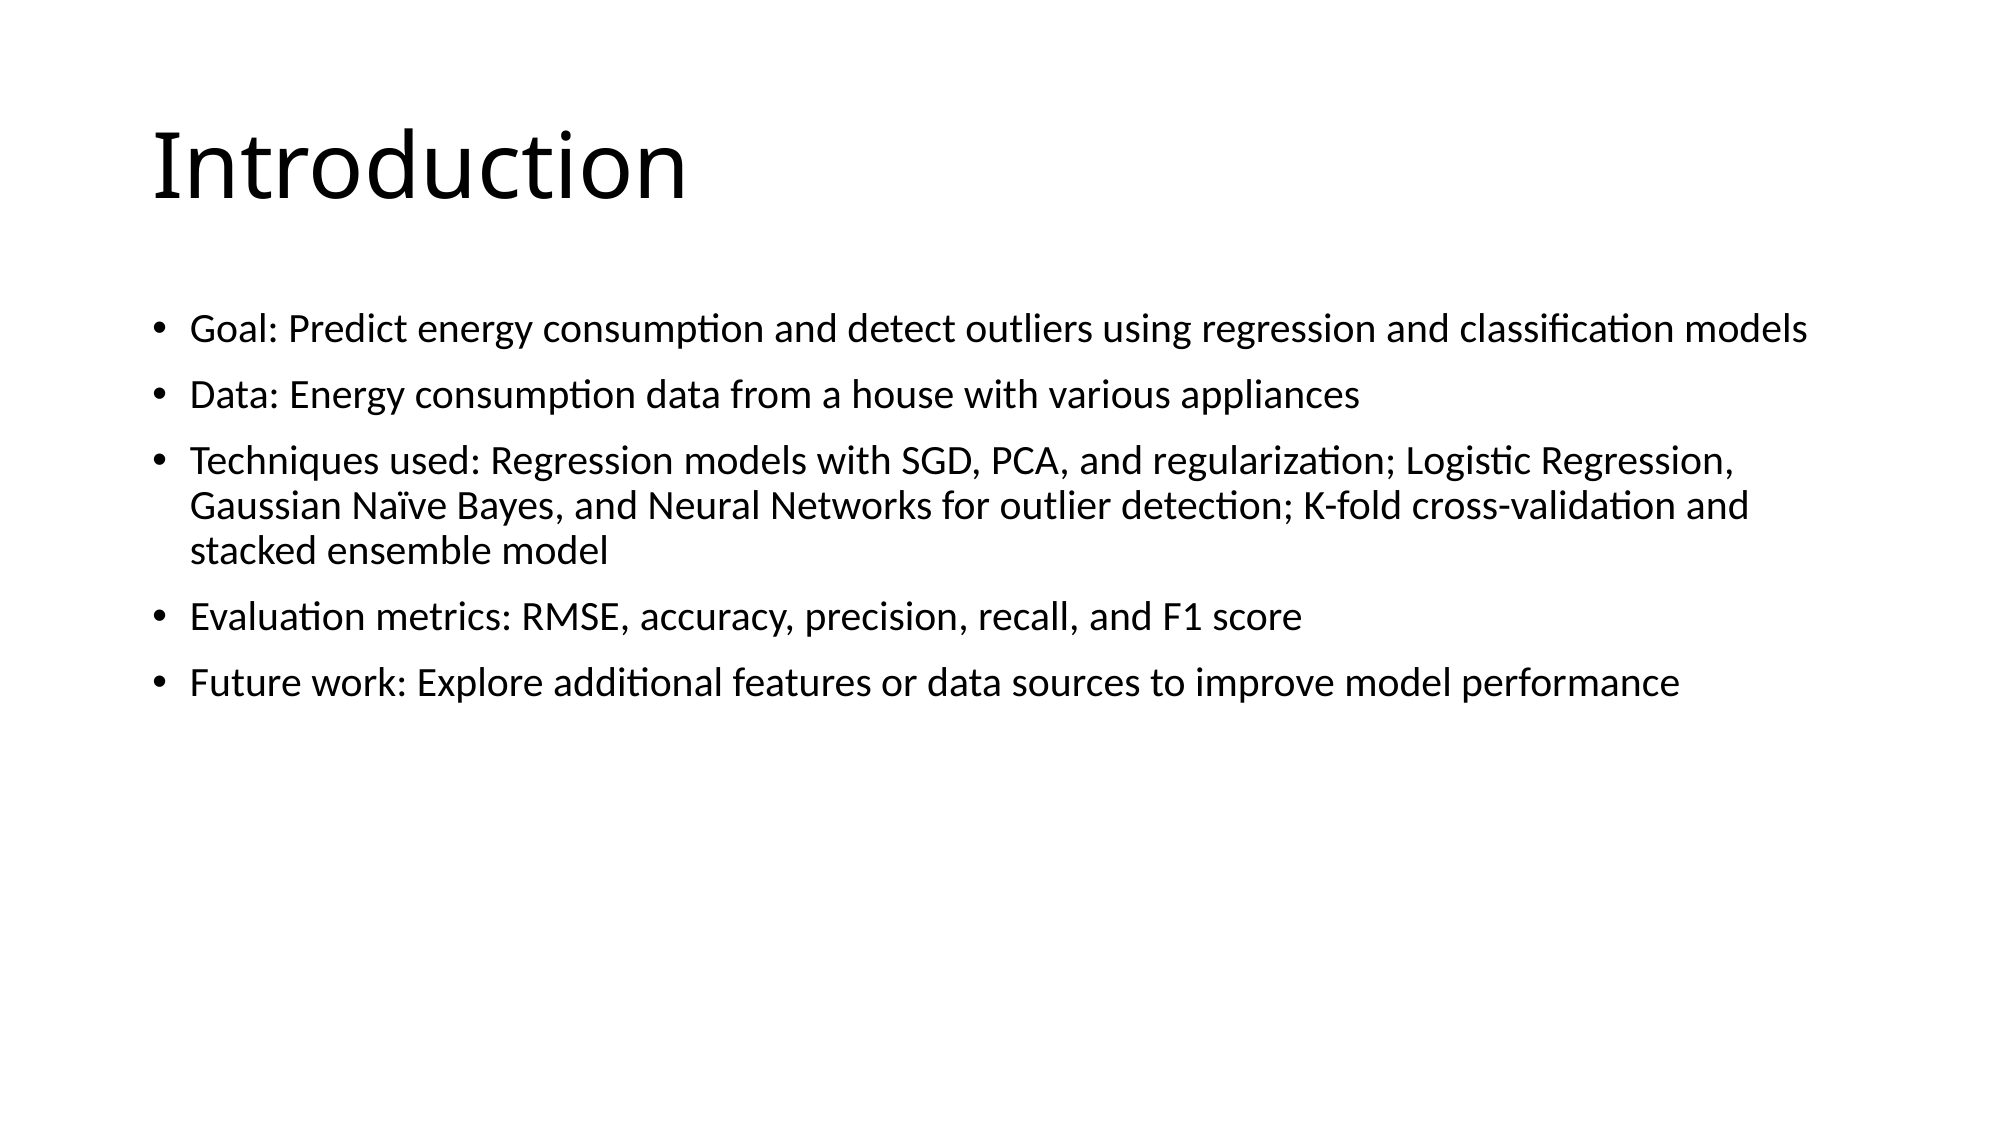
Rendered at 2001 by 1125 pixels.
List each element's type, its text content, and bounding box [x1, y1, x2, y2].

list Goal: Predict energy consumption and detect outliers using regression and classification models Data: Energy consumption data from a house with various appliances Techniques used: Regression models with SGD, PCA, and regularization; Logistic Regression, Gaussian Naïve Bayes, and Neural Networks for outlier detection; K-fold cross-validation and stacked ensemble model Evaluation metrics: RMSE, accuracy, precision, recall, and F1 score Future work: Explore additional features or data sources to improve model performance [137, 299, 1863, 1014]
title Introduction [137, 59, 1863, 278]
